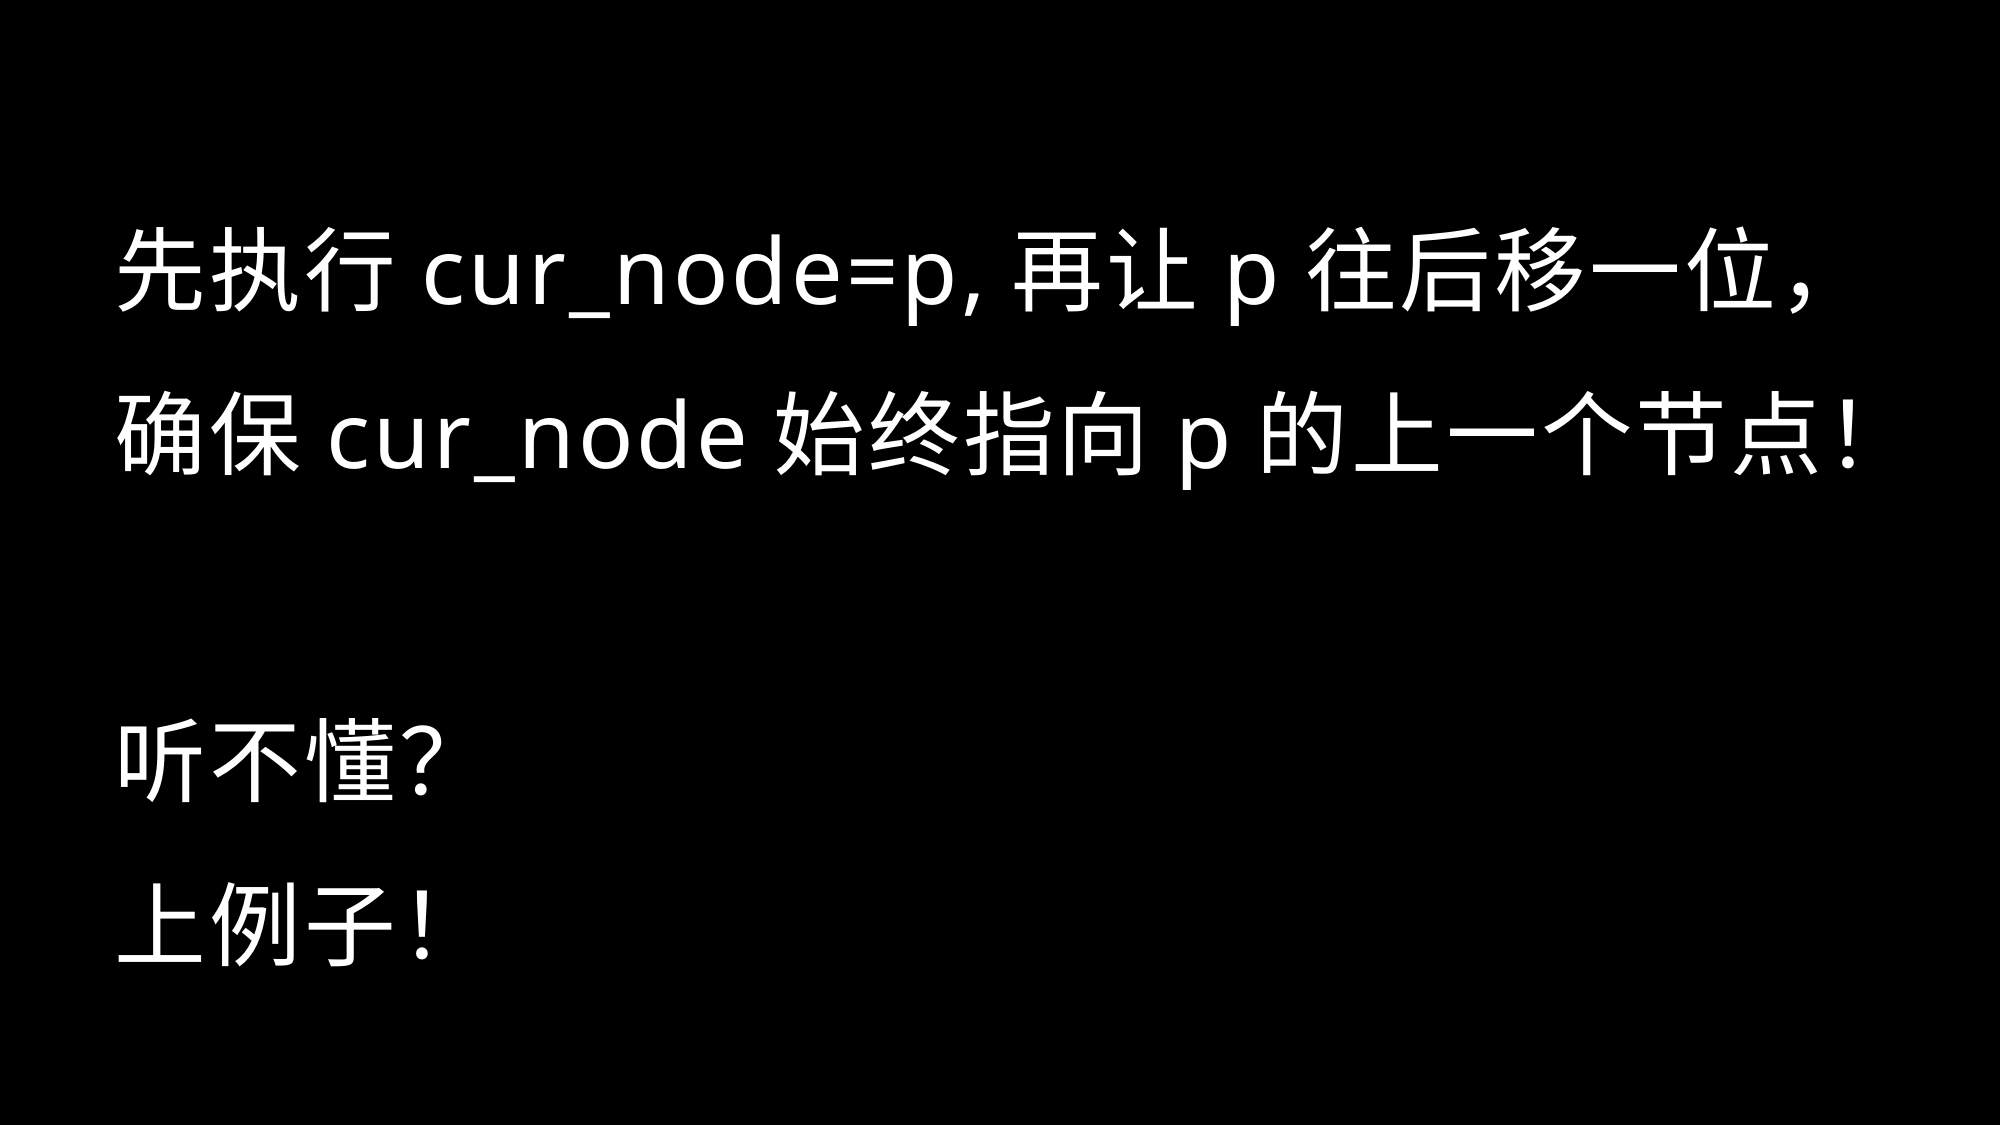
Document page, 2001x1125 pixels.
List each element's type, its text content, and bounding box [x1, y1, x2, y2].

list 先执行cur_node=p,再让p往后移一位， 确保cur_node始终指向p的上一个节点！ 听不懂？ 上例子！ [100, 172, 1900, 953]
